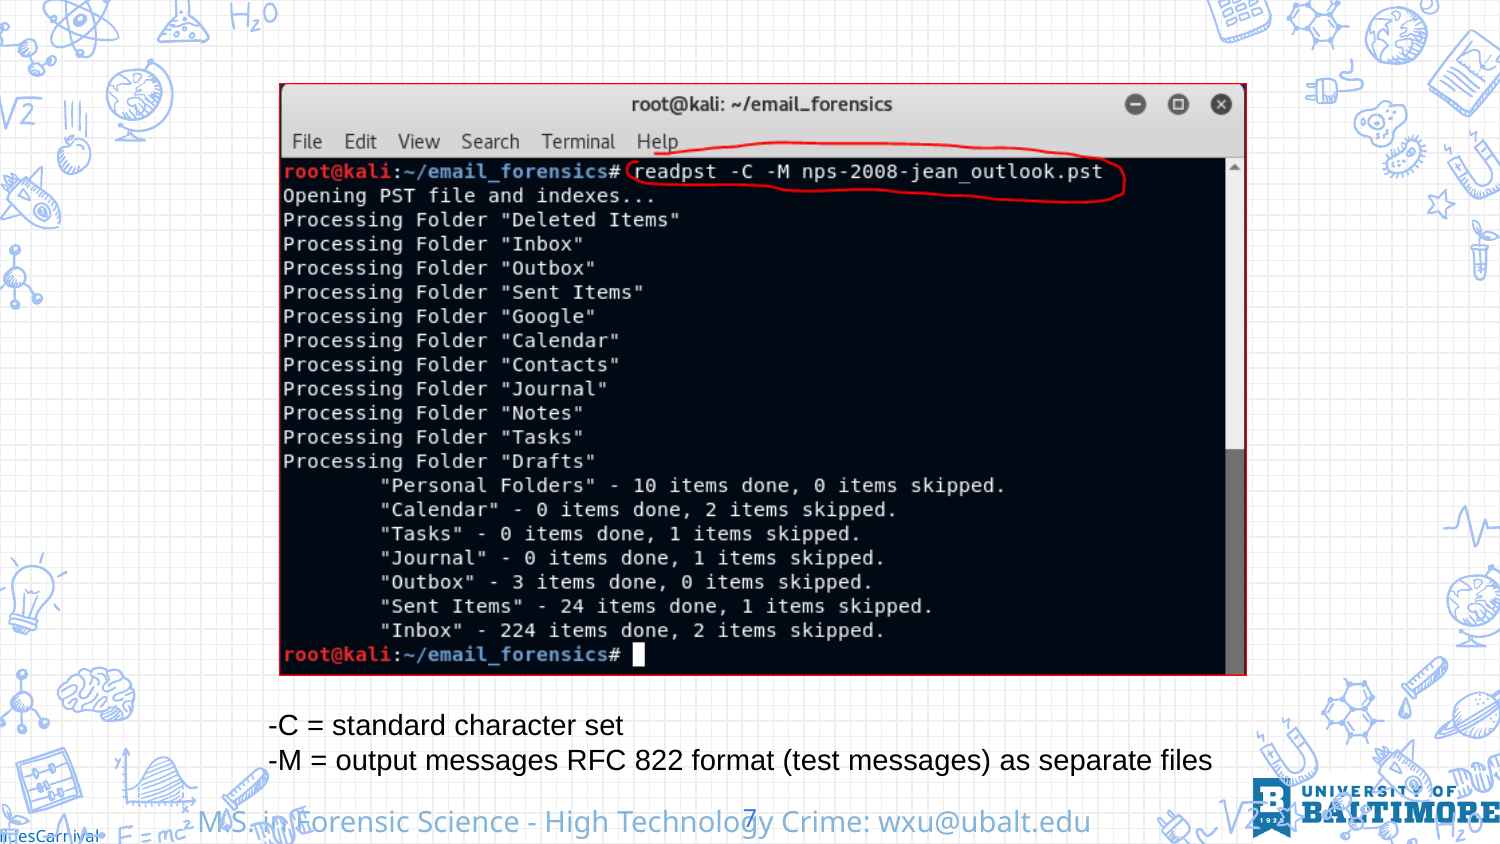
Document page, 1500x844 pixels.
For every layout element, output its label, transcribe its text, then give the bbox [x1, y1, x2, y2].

picture [1408, 786, 1417, 792]
picture [1479, 779, 1483, 790]
picture [1253, 771, 1500, 844]
picture [1375, 780, 1390, 791]
picture [1388, 823, 1396, 835]
picture [1405, 773, 1430, 800]
picture [1283, 771, 1308, 783]
text_box -C = standard character set -M = output messages RFC 822 format (test messages) as separate files [253, 698, 1247, 784]
picture [1471, 771, 1479, 786]
picture [1354, 819, 1361, 827]
picture [1481, 771, 1489, 788]
slide_number 7 [705, 796, 795, 844]
picture [1342, 796, 1349, 806]
picture [1381, 771, 1421, 792]
picture [279, 83, 1247, 676]
